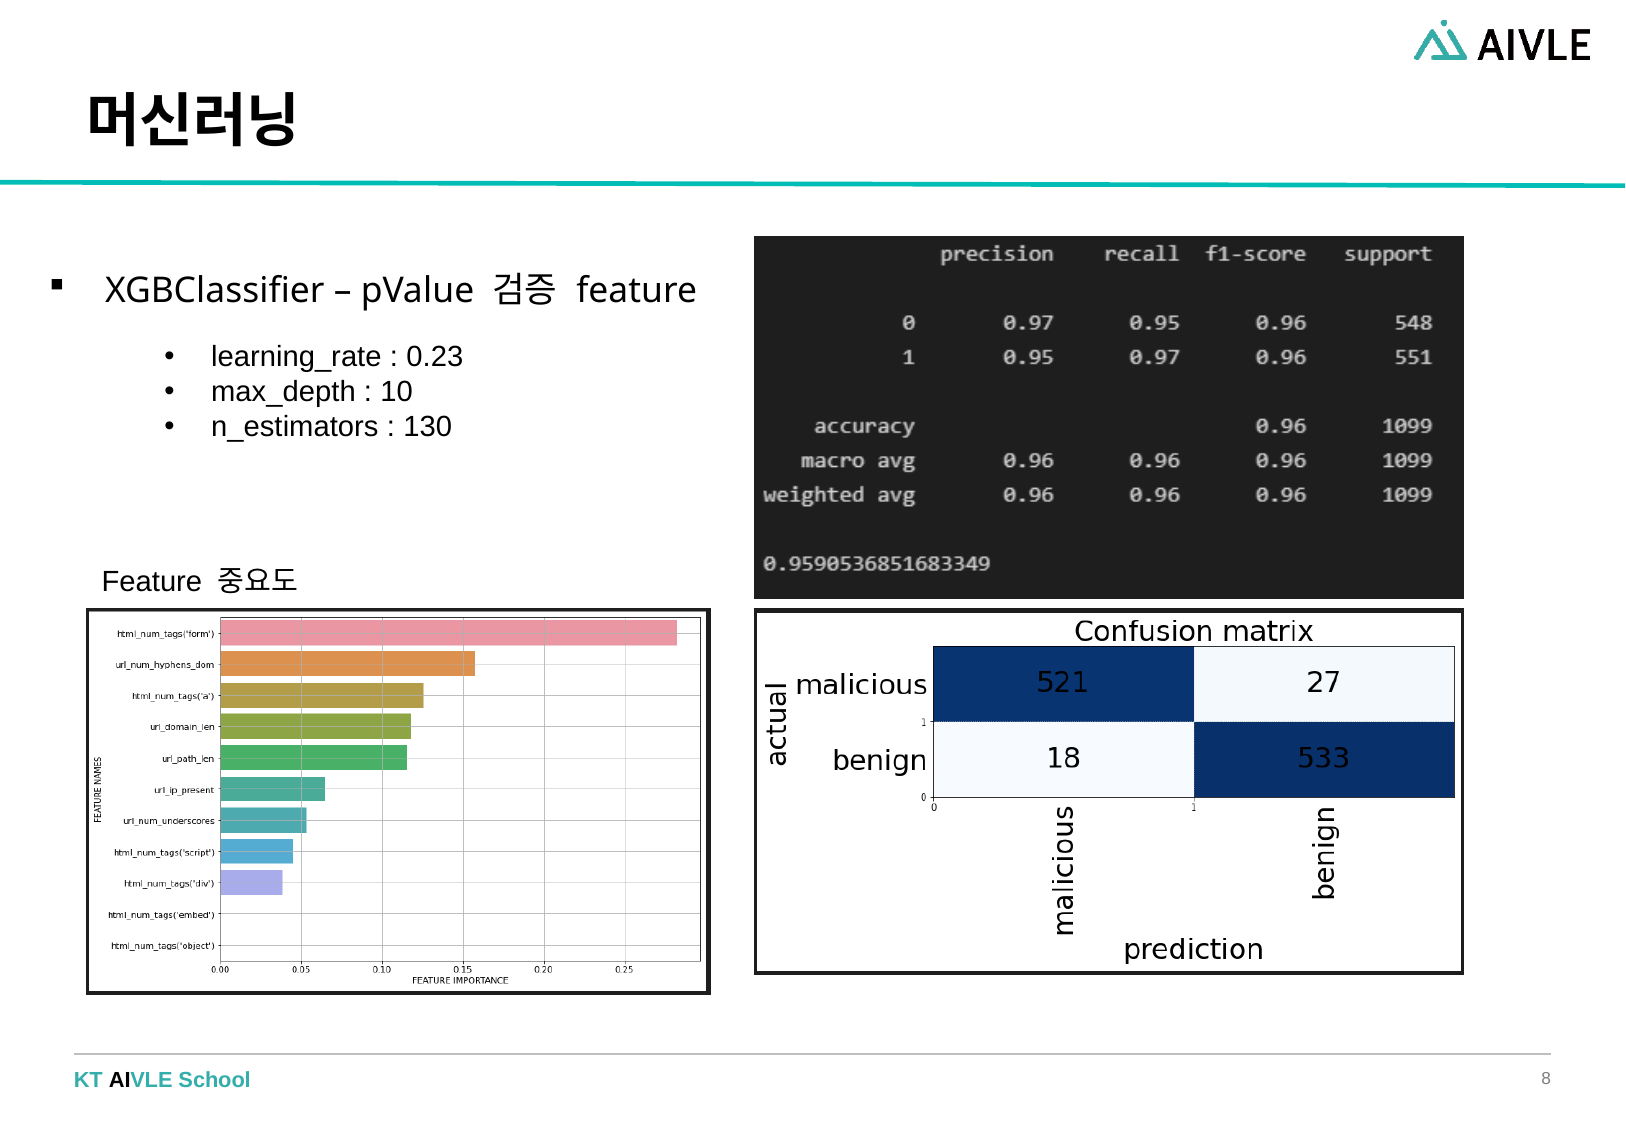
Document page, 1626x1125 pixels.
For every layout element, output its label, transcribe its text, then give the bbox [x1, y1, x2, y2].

picture [754, 236, 1464, 600]
picture [86, 607, 711, 996]
text_box learning_rate : 0.23 max_depth : 10 n_estimators : 130 [149, 330, 479, 450]
picture [1414, 20, 1590, 60]
picture [754, 607, 1464, 975]
text_box XGBClassifier – pValue 검증 feature [33, 264, 749, 335]
title 머신러닝 [70, 83, 1514, 181]
text_box Feature 중요도 [86, 554, 314, 605]
